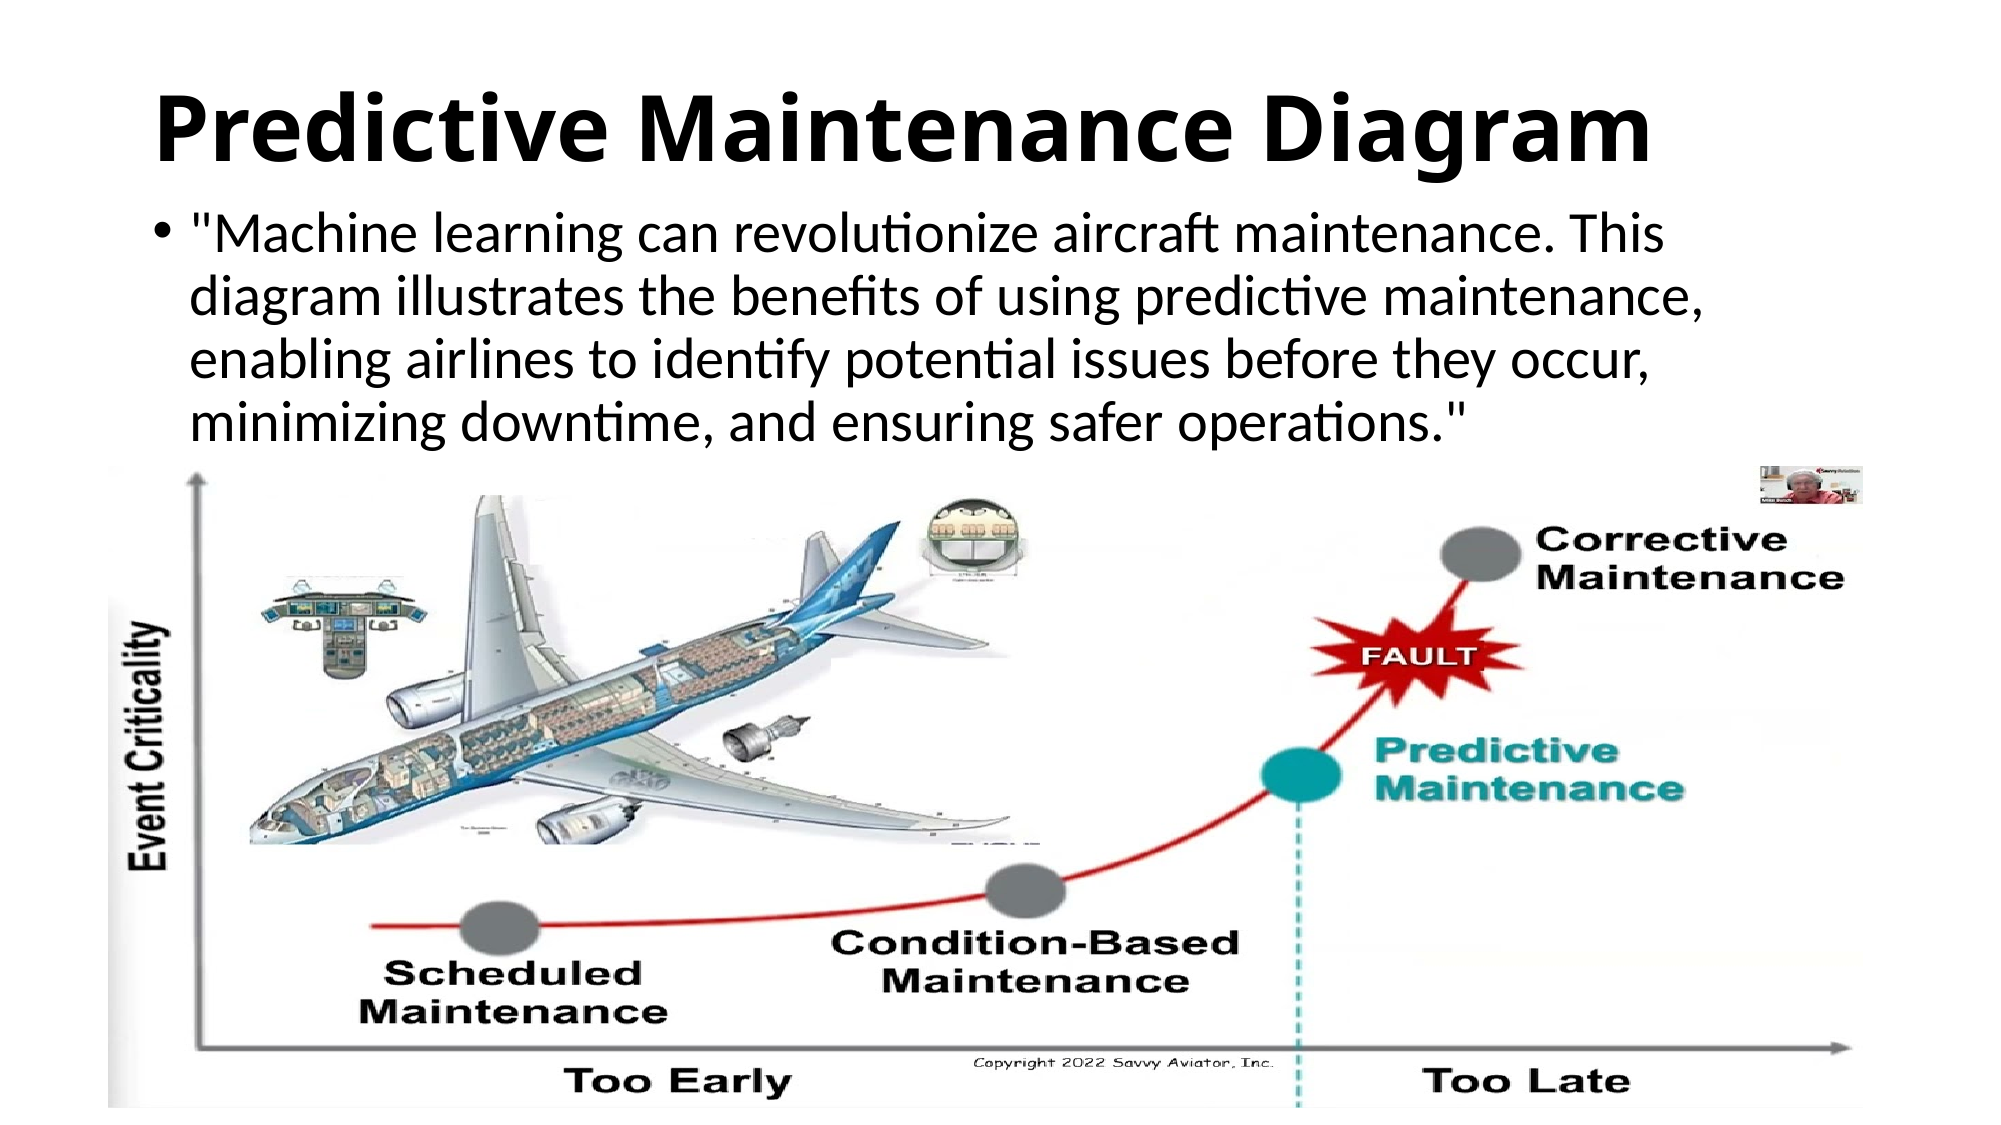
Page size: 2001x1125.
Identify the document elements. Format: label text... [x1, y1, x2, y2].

list "Machine learning can revolutionize aircraft maintenance. This diagram illustrates the benefits of using predictive maintenance, enabling airlines to identify potential issues before they occur, minimizing downtime, and ensuring safer operations." [137, 194, 1863, 466]
picture [108, 466, 1863, 1109]
title Predictive Maintenance Diagram [137, 25, 1863, 194]
